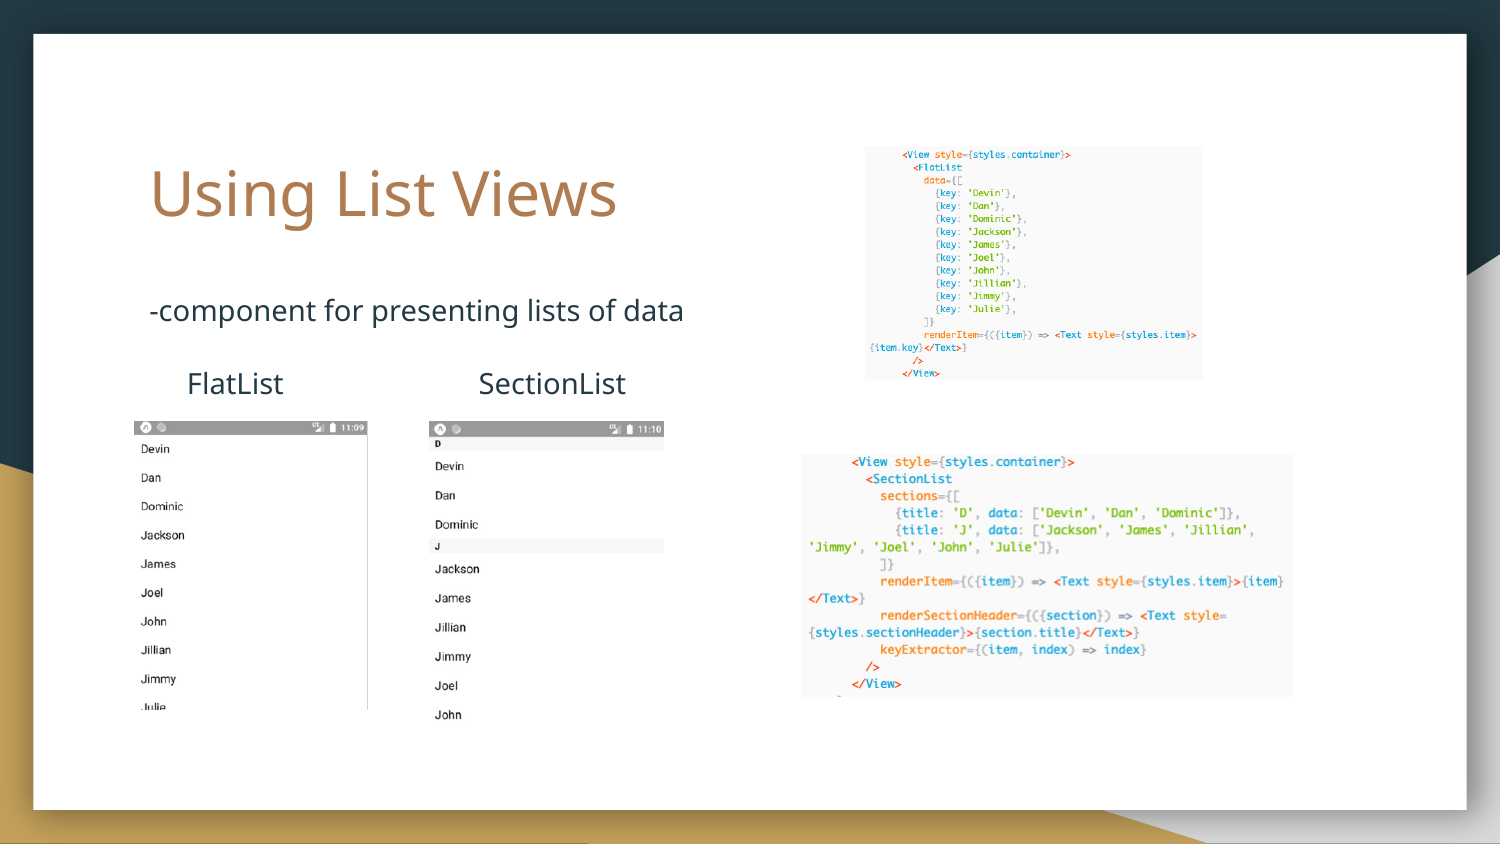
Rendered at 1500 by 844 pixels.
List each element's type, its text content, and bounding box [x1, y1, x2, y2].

list -component for presenting lists of data FlatList SectionList [134, 271, 1366, 674]
picture [865, 145, 1203, 380]
picture [428, 421, 664, 730]
picture [134, 421, 369, 711]
title Using List Views [134, 138, 1366, 271]
picture [801, 454, 1294, 698]
